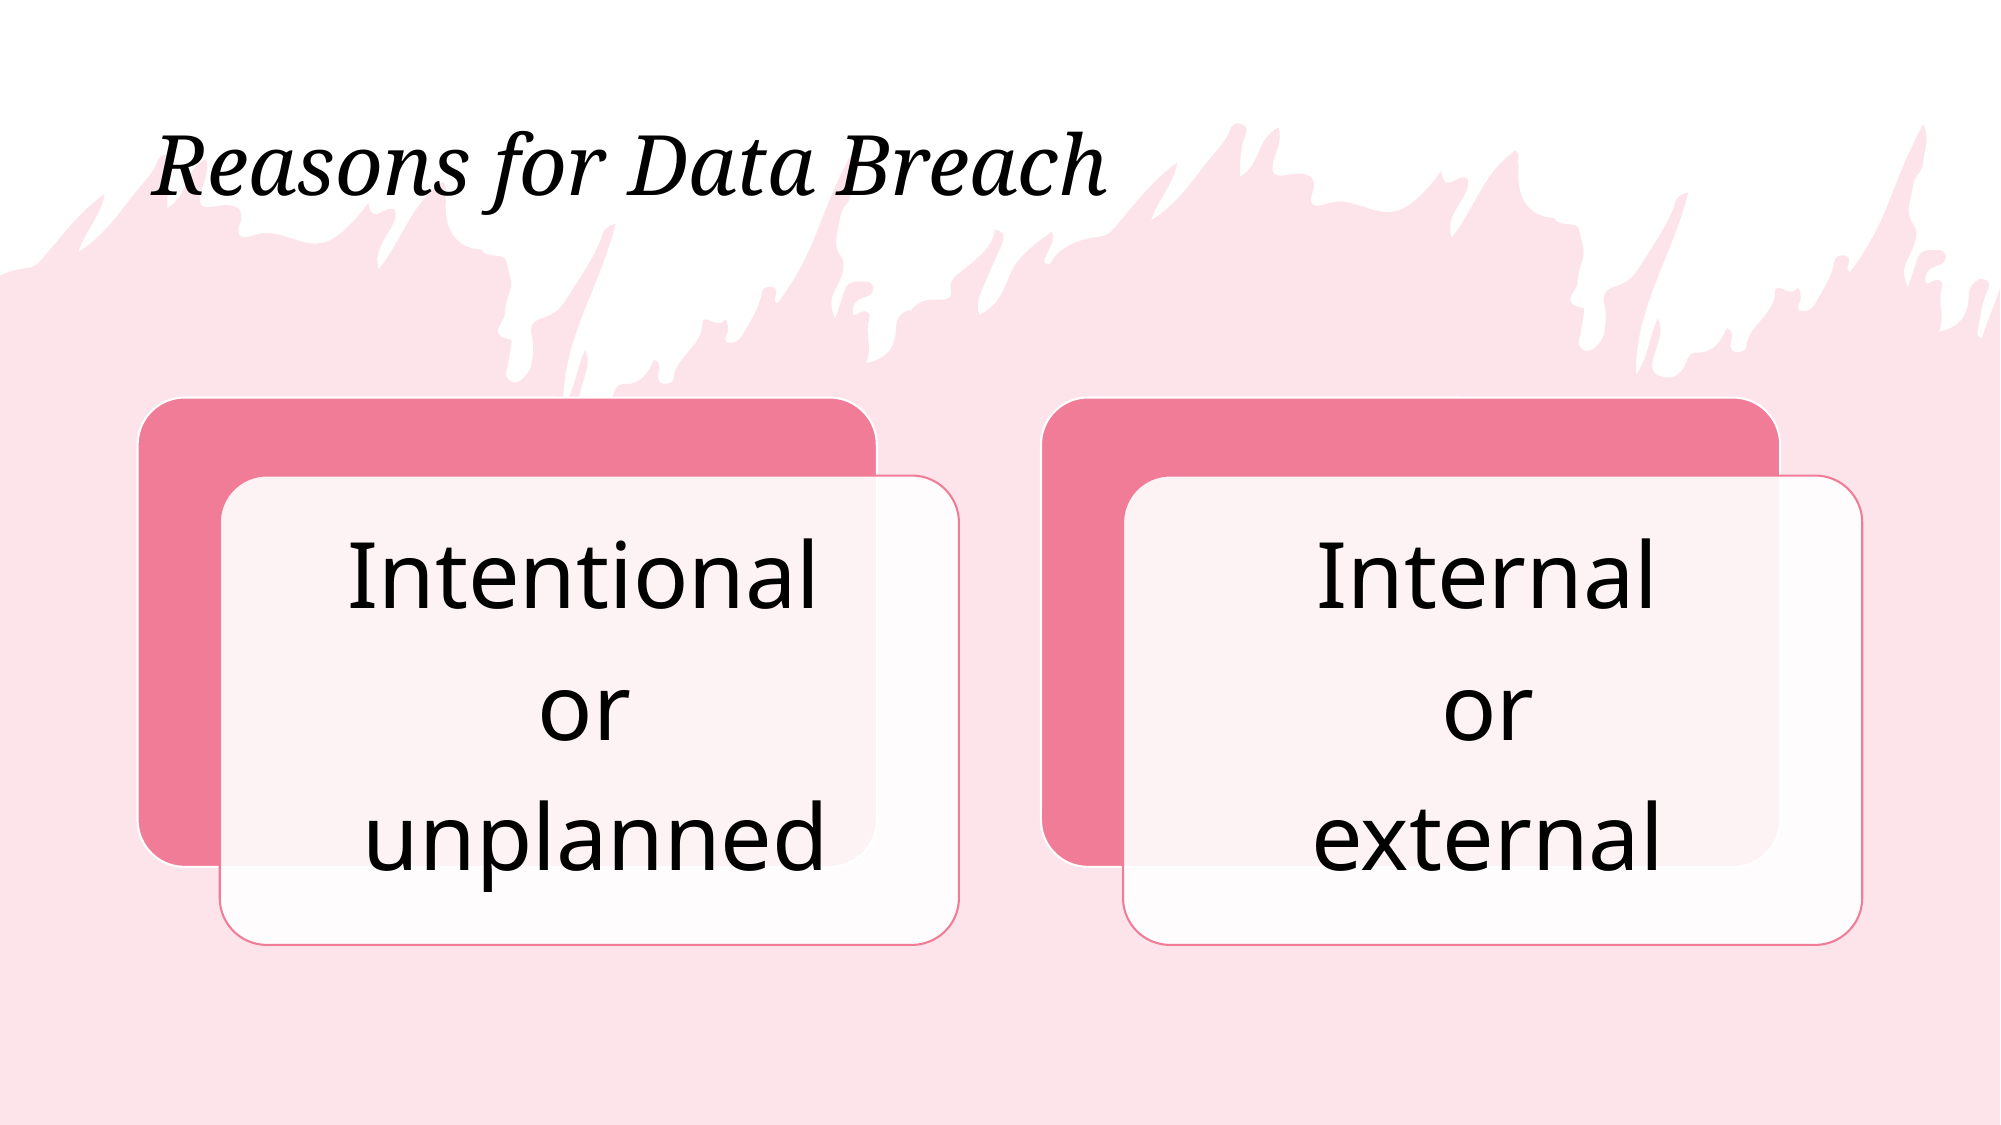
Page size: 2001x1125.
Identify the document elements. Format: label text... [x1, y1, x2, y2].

text_box [0, 0, 2000, 336]
title Reasons for Data Breach [137, 59, 1863, 278]
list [137, 329, 1863, 1013]
text_box [0, 121, 2000, 1125]
